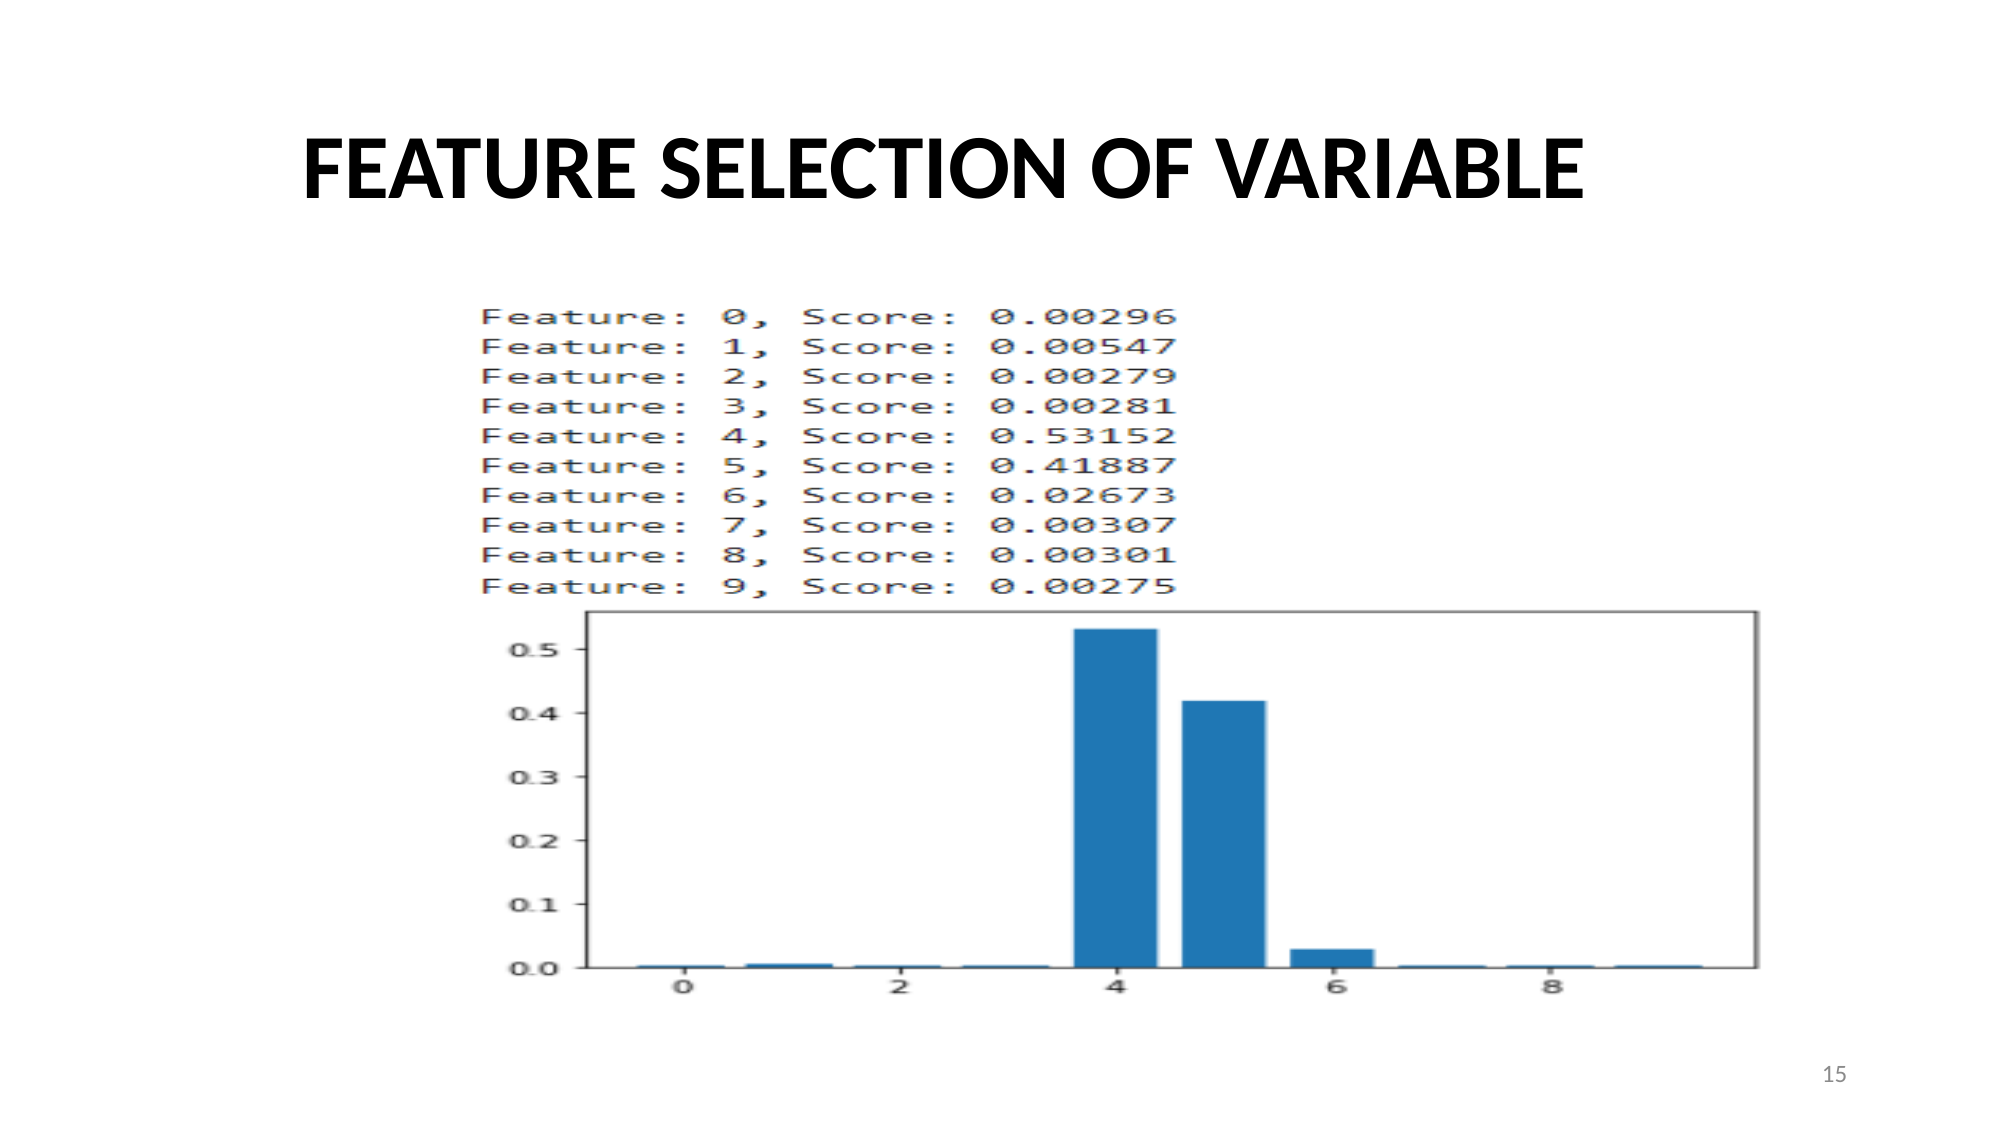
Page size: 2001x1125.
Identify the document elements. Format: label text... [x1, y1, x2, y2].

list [456, 299, 1796, 1014]
slide_number 15 [1412, 1042, 1863, 1103]
title FEATURE SELECTION OF VARIABLE [137, 59, 1863, 278]
